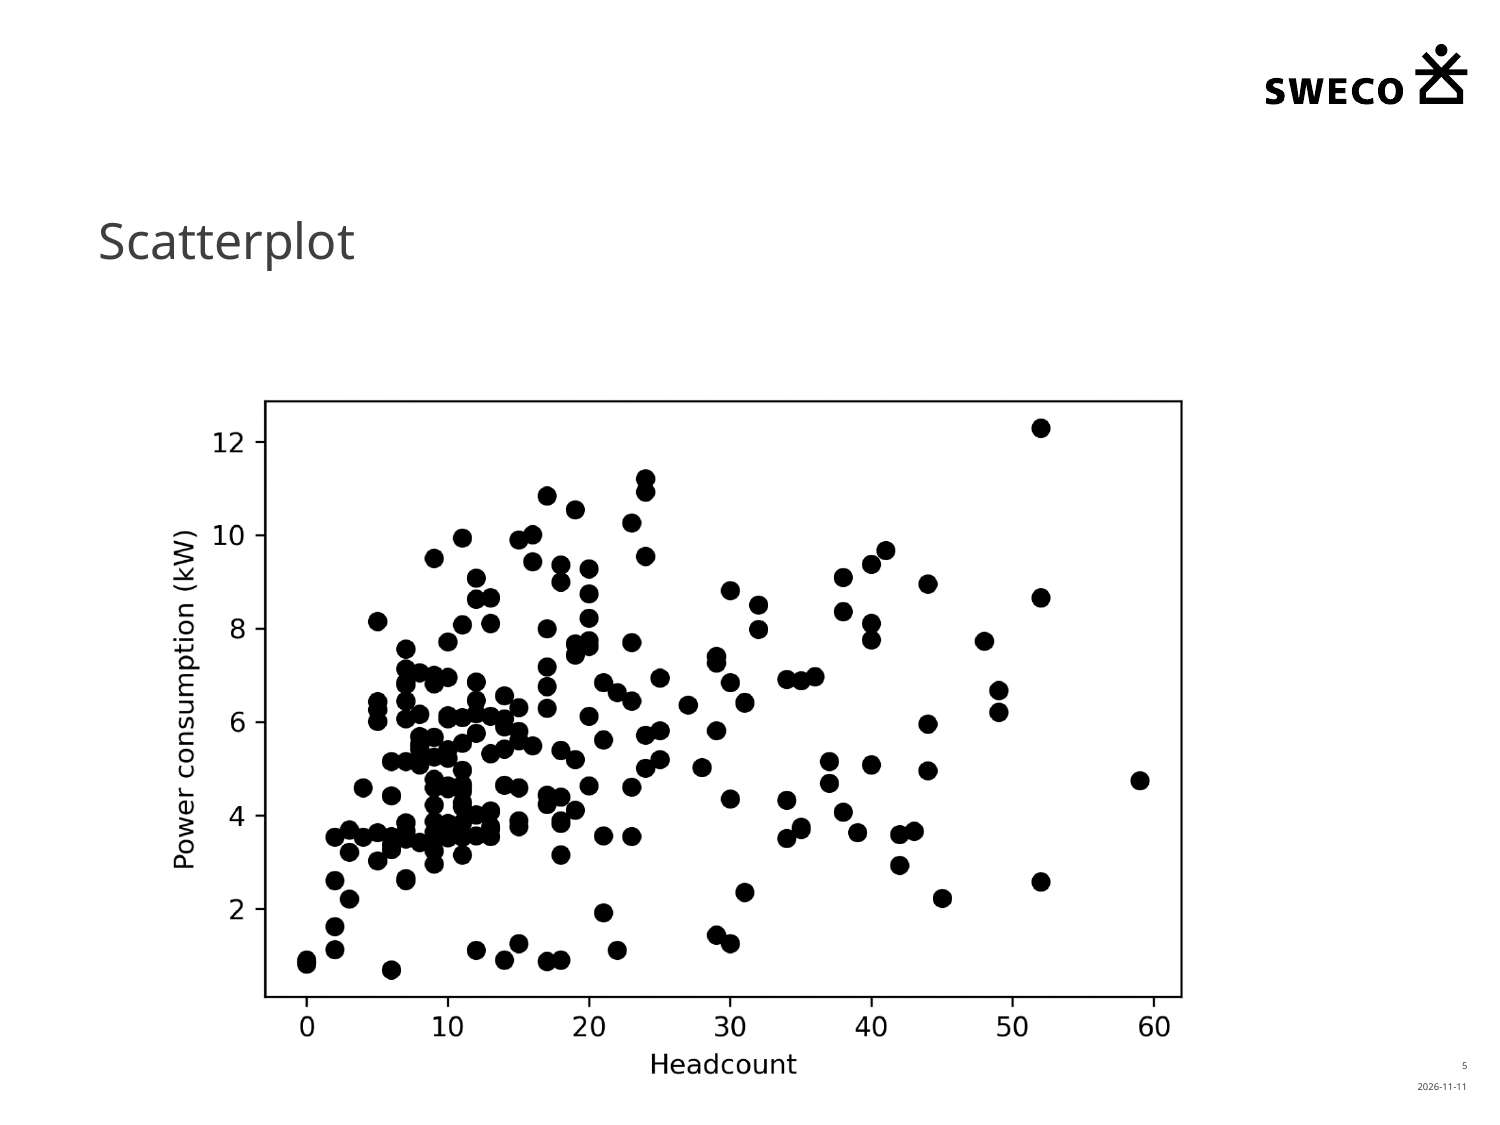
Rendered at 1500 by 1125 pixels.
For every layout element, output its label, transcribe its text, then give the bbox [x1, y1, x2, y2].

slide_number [1299, 1076, 1468, 1095]
title Scatterplot [98, 124, 1468, 270]
picture [117, 306, 1299, 1095]
slide_number 5 [1299, 1048, 1468, 1074]
